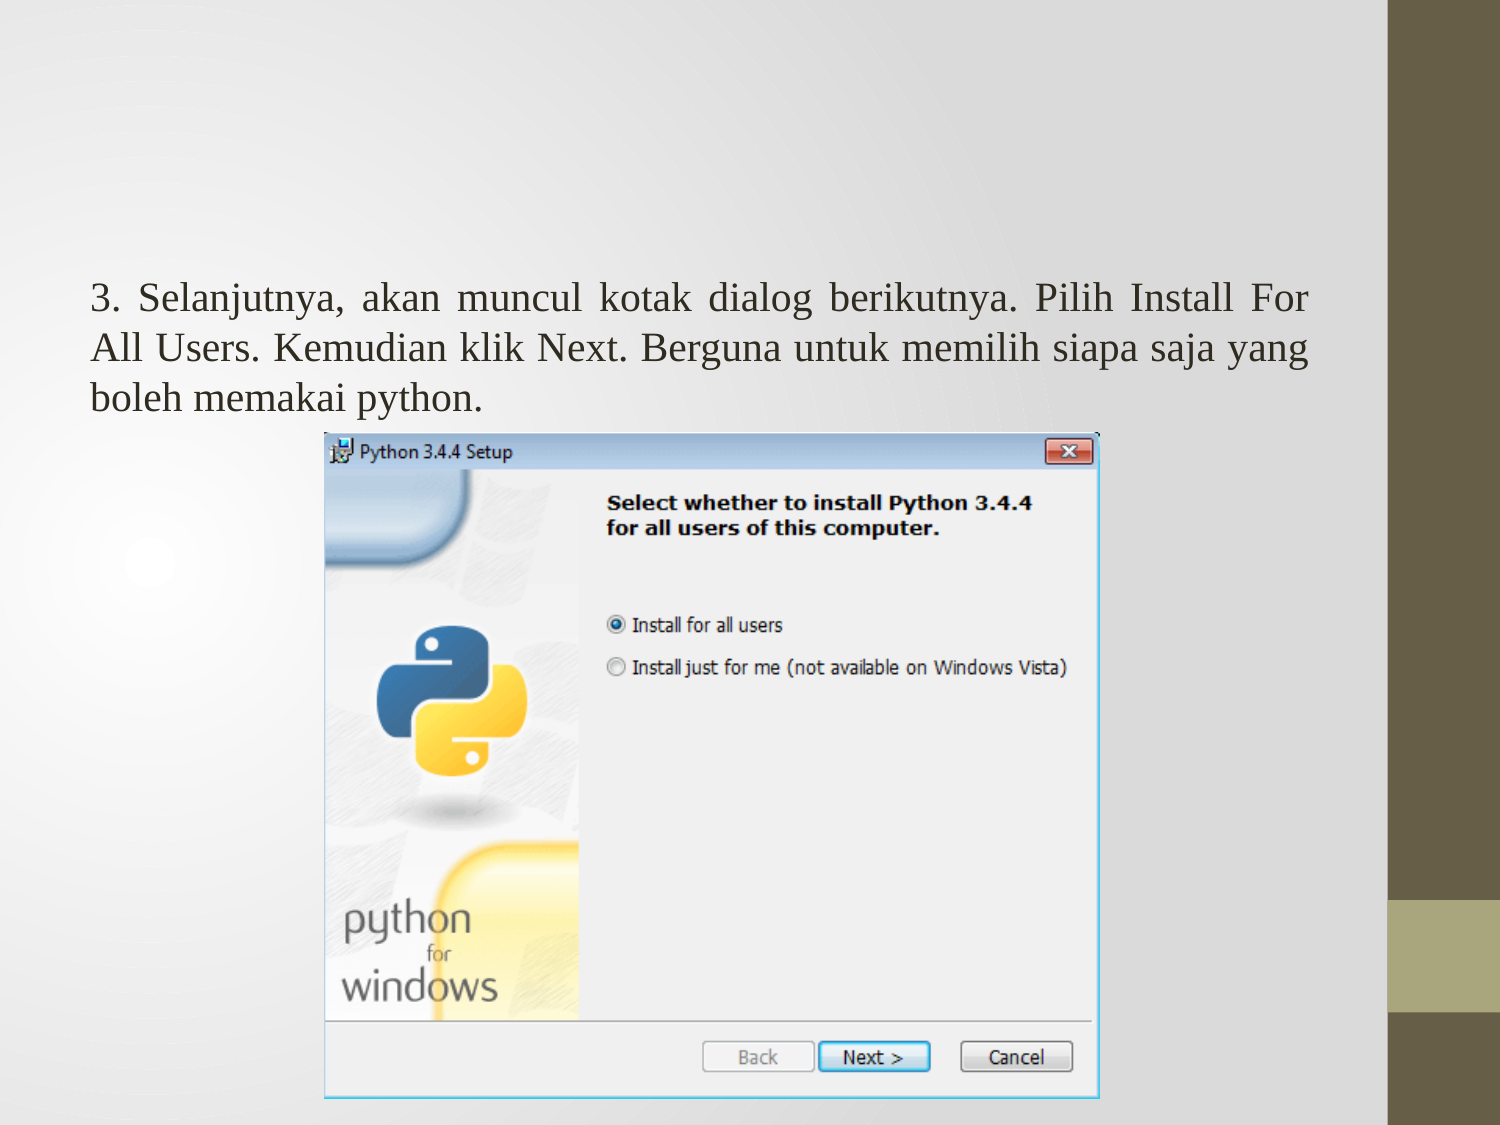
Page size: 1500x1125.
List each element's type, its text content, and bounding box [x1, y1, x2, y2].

list 3. Selanjutnya, akan muncul kotak dialog berikutnya. Pilih Install For All Users. Kemudian klik Next. Berguna untuk memilih siapa saja yang boleh memakai python. [75, 262, 1325, 1050]
picture [324, 432, 1101, 1099]
